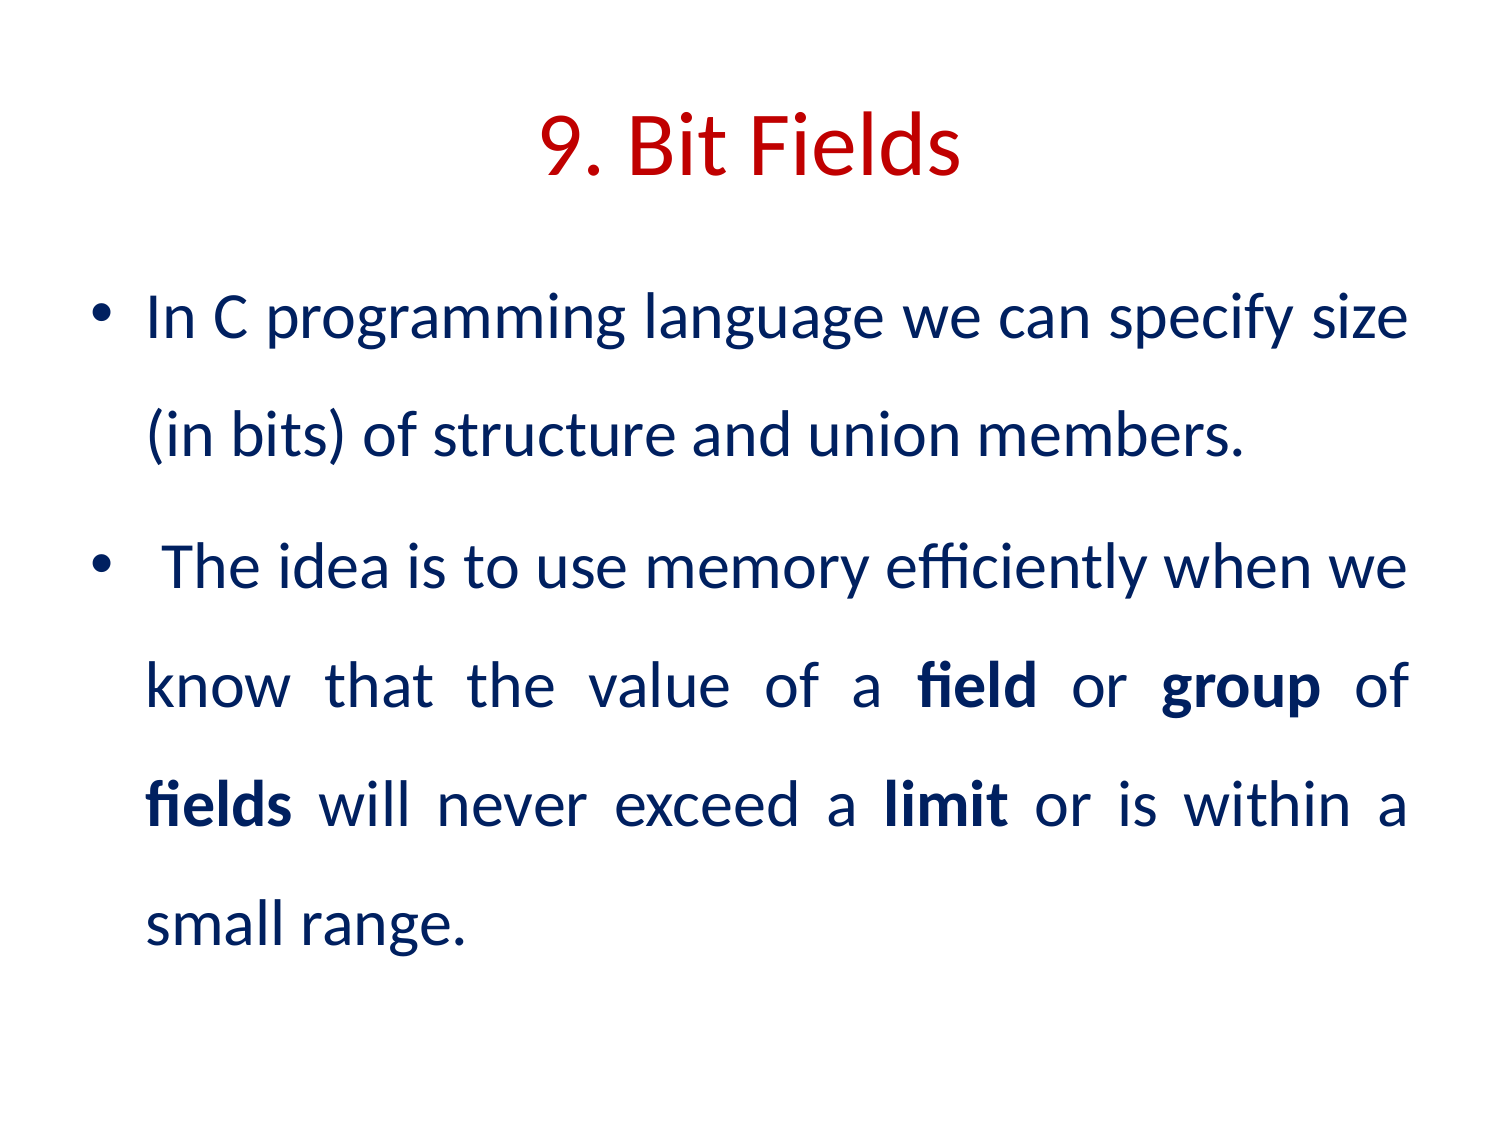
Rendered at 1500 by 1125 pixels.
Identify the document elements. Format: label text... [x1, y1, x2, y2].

title 9. Bit Fields [75, 45, 1425, 224]
list In C programming language we can specify size (in bits) of structure and union members. The idea is to use memory efficiently when we know that the value of a field or group of fields will never exceed a limit or is within a small range. [75, 224, 1425, 968]
